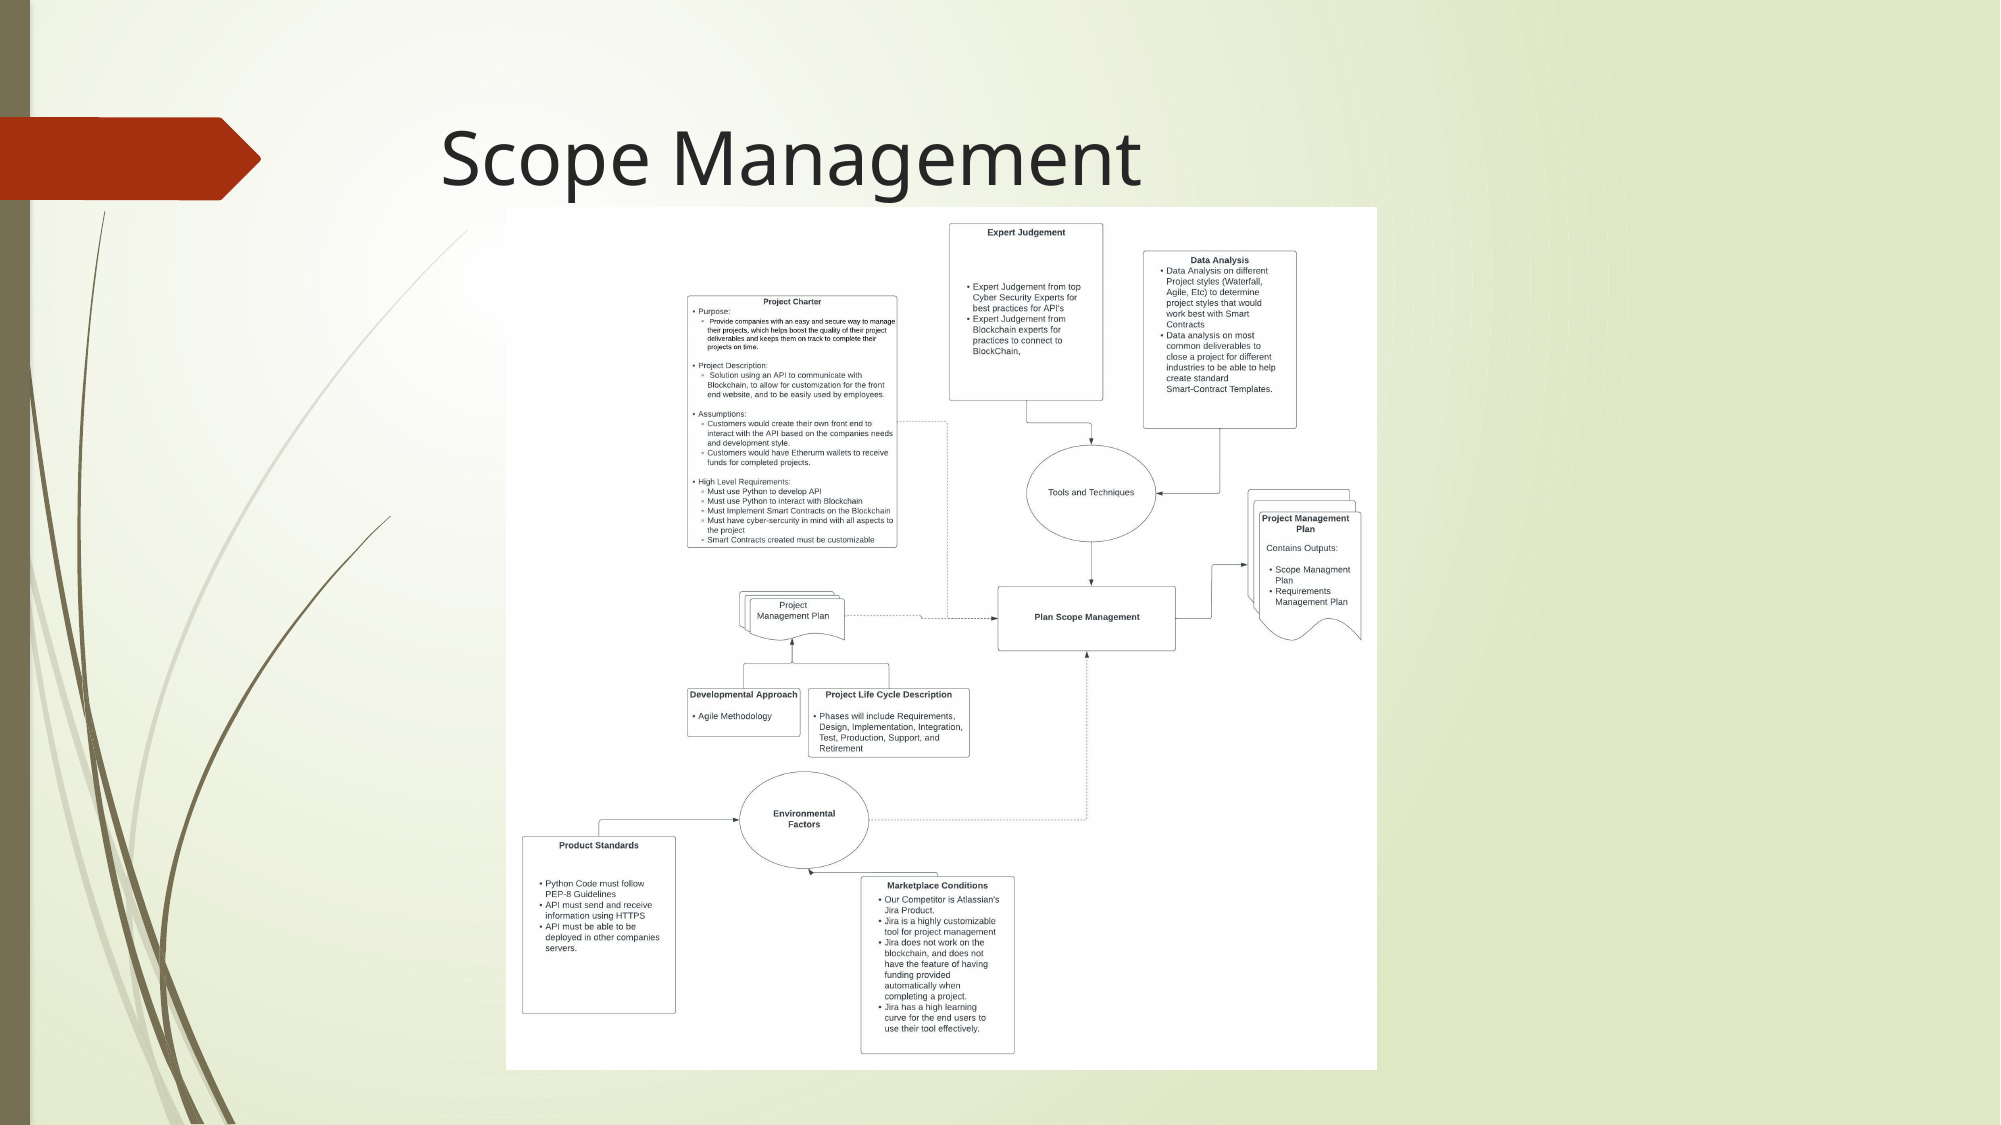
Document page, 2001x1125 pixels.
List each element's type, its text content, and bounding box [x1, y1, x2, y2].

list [506, 207, 1378, 1070]
title Scope Management [425, 102, 1888, 313]
